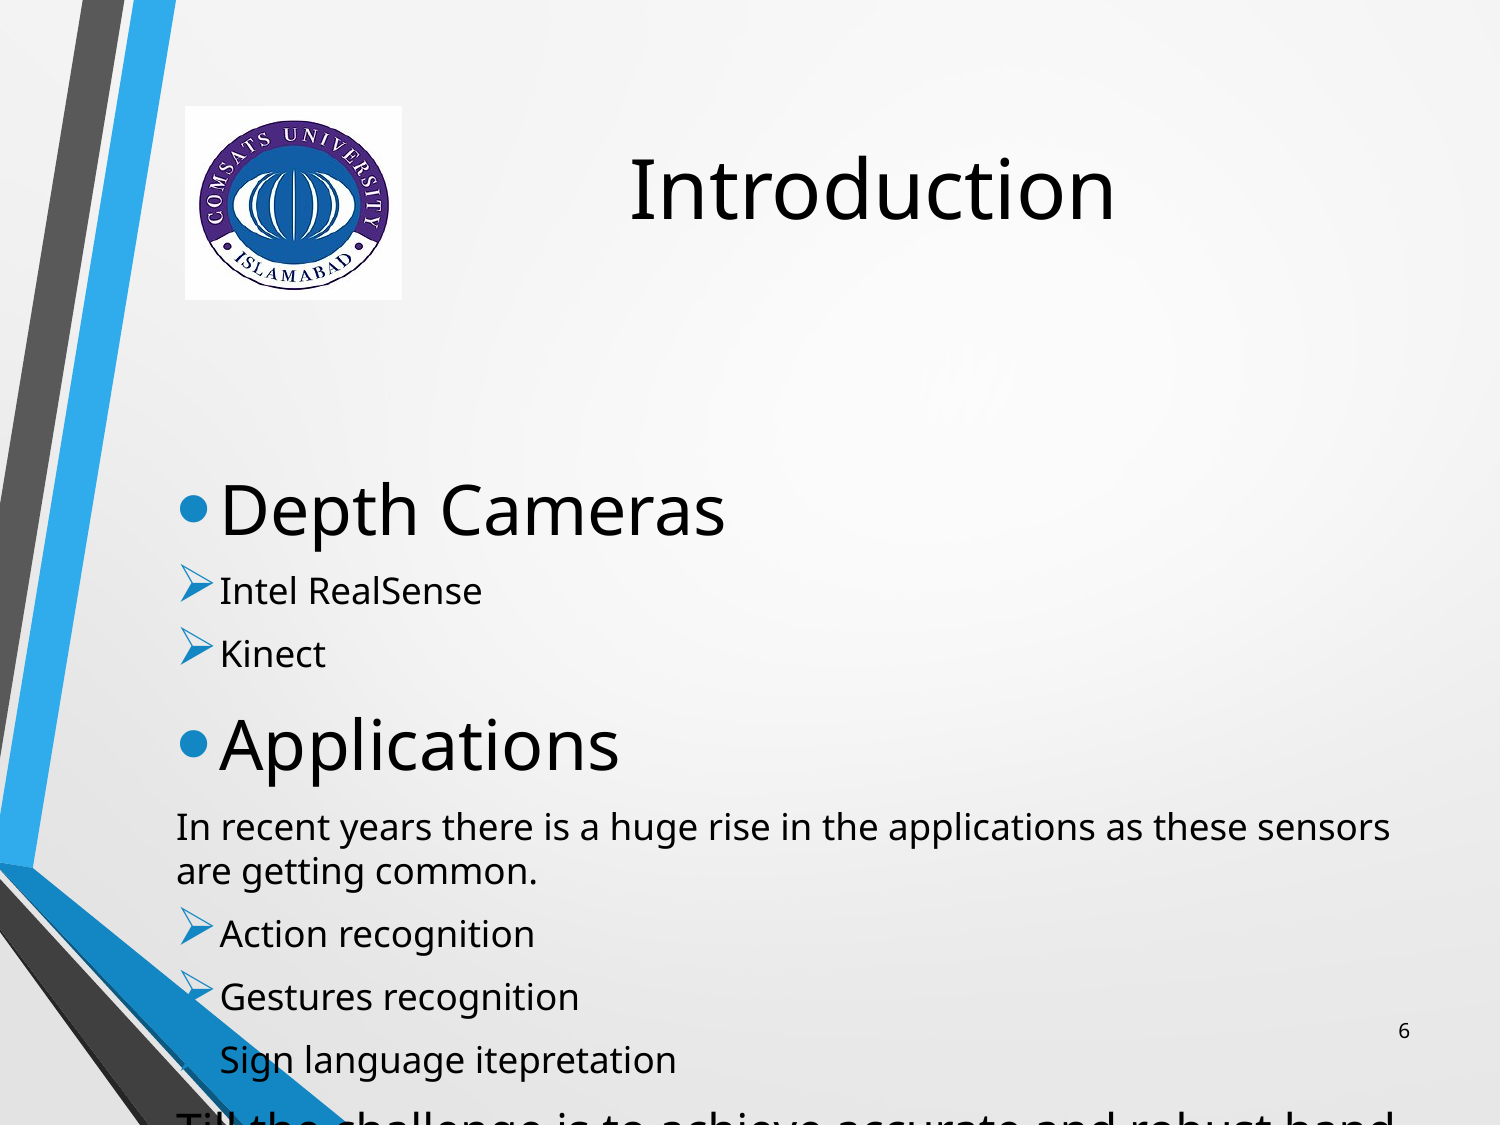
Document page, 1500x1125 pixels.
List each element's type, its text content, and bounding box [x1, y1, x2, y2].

picture [185, 106, 402, 301]
list Depth Cameras Intel RealSense Kinect Applications In recent years there is a huge rise in the applications as these sensors are getting common. Action recognition Gestures recognition Sign language itepretation Till the challenge is to achieve accurate and robust hand pose estimation with unmarked visual inputs, variation in hand poses, similar fingers in the depth visual inputs [161, 299, 1425, 1125]
title Introduction [323, 75, 1425, 298]
slide_number 6 [1354, 1001, 1425, 1062]
